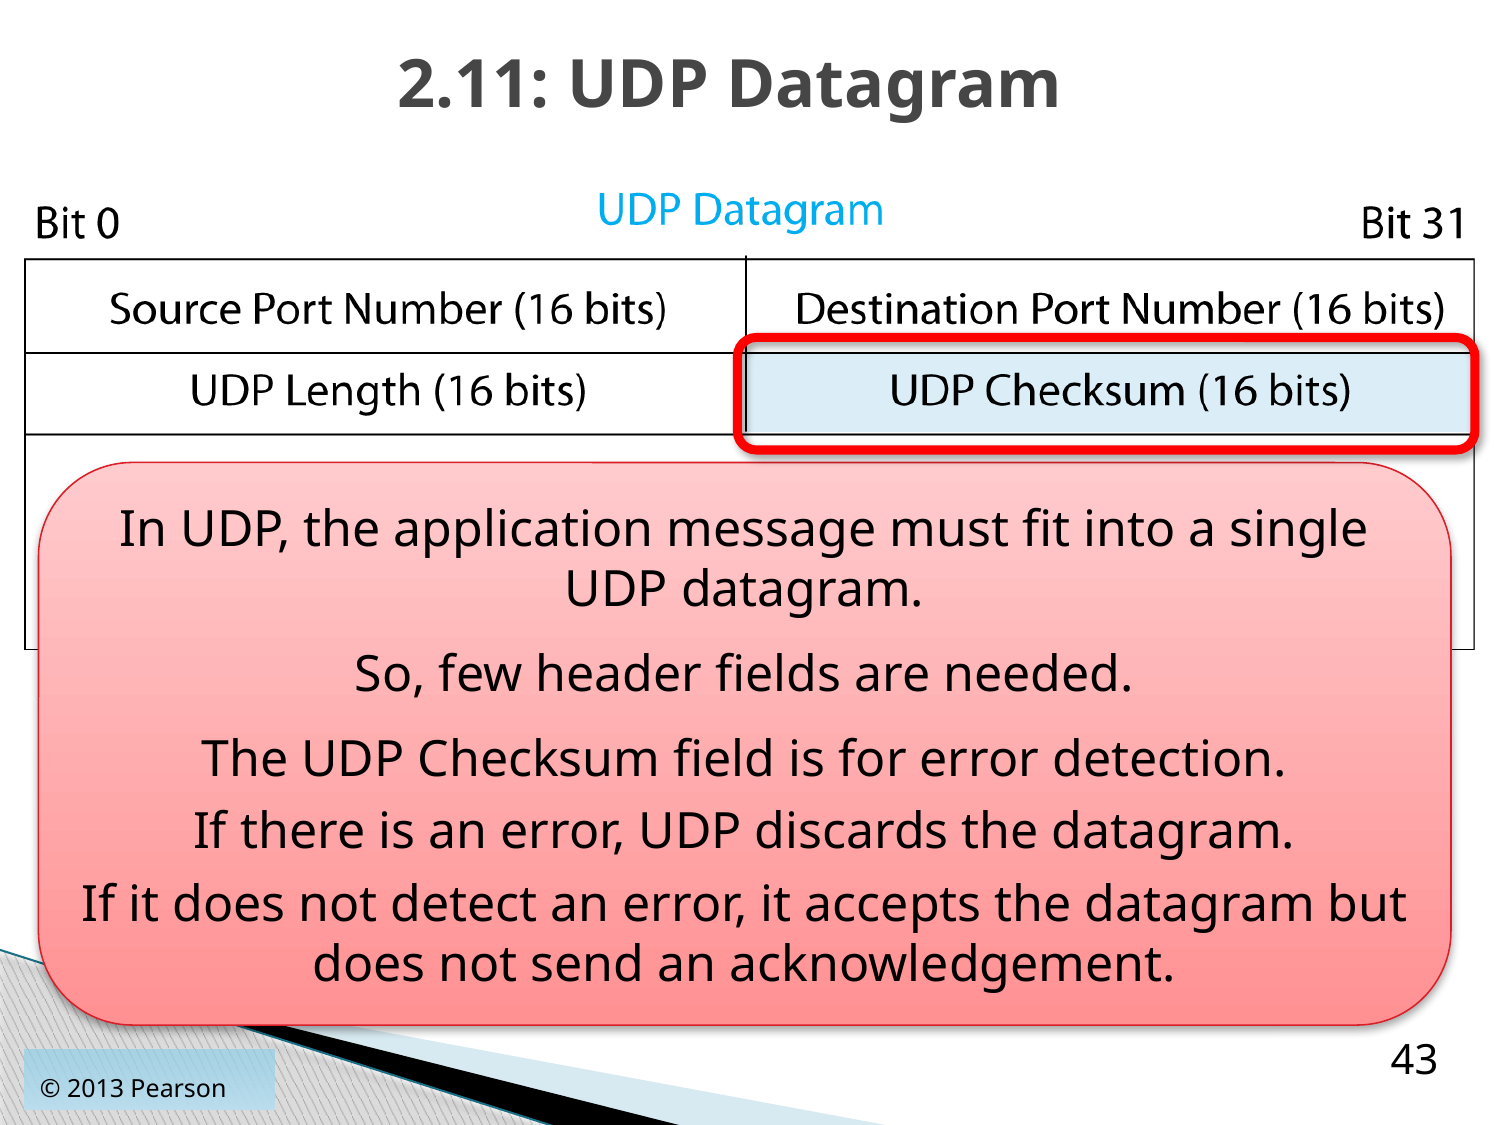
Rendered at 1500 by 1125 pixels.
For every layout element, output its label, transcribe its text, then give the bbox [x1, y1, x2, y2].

text_box In UDP, the application message must fit into a single UDP datagram. So, few header fields are needed. The UDP Checksum field is for error detection. If there is an error, UDP discards the datagram. If it does not detect an error, it accepts the datagram but does not send an acknowledgement. [37, 662, 1452, 1026]
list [24, 185, 1476, 651]
slide_number 43 [1312, 1037, 1454, 1098]
footer © 2013 Pearson [24, 1050, 275, 1110]
title 2.11: UDP Datagram [63, 24, 1414, 138]
